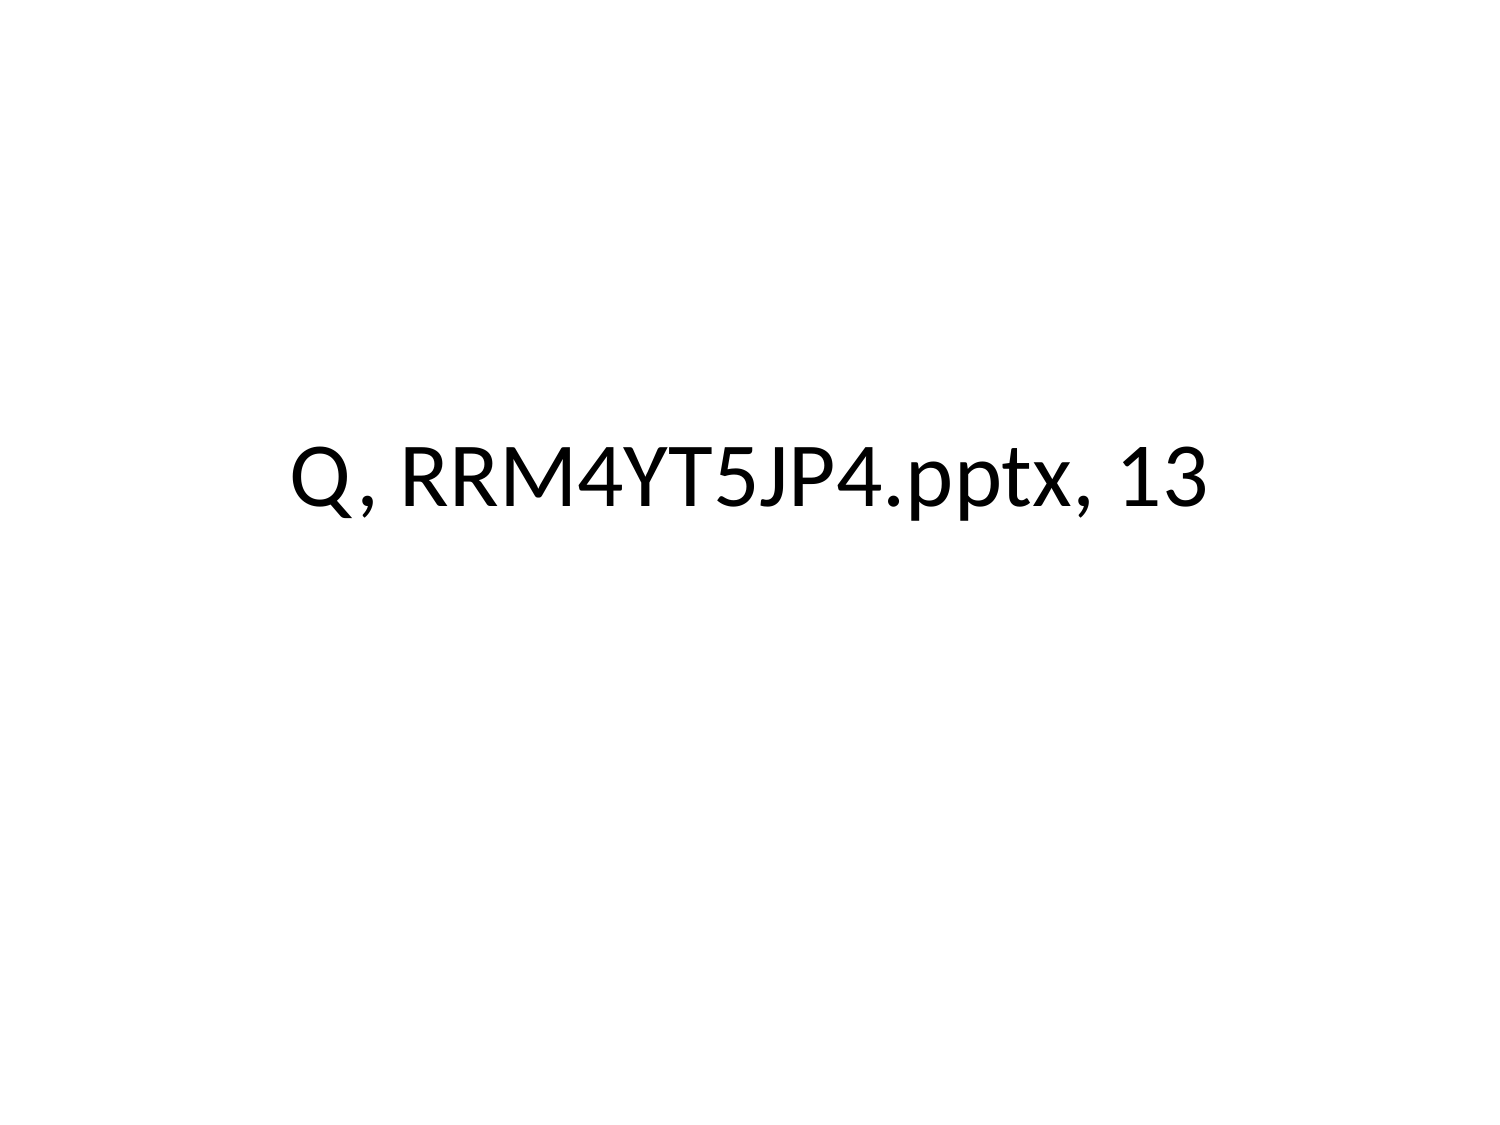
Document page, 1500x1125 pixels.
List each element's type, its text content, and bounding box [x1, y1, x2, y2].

title Q, RRM4YT5JP4.pptx, 13 [112, 349, 1388, 591]
